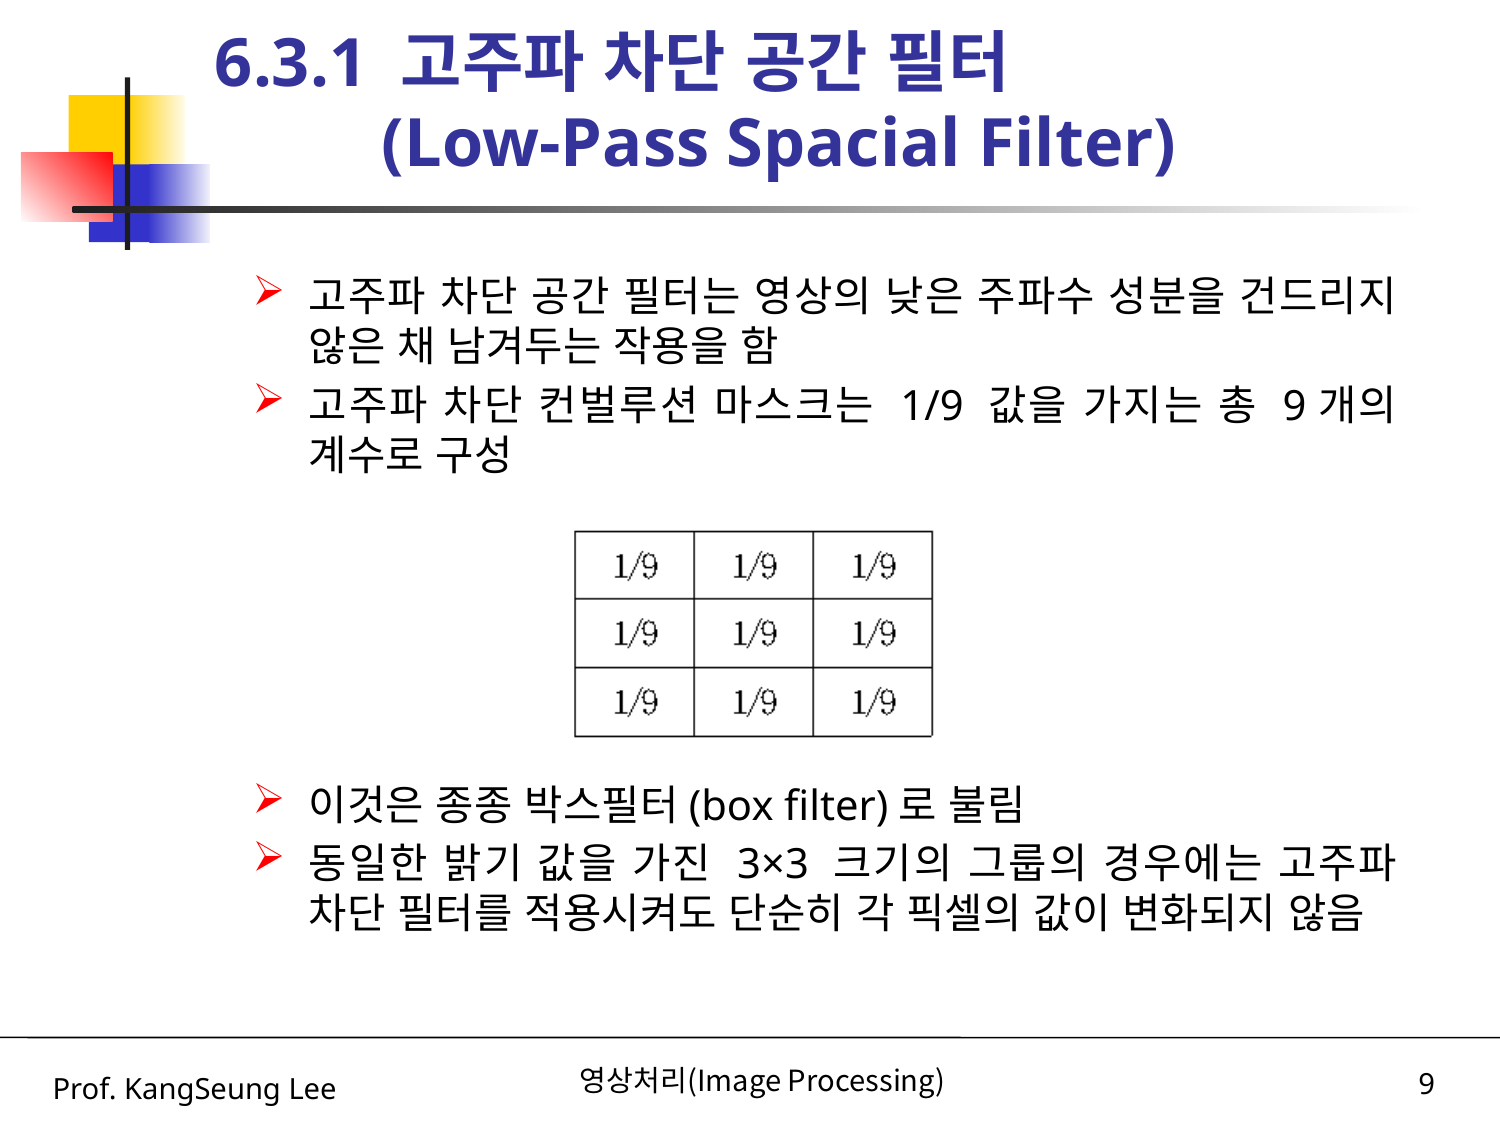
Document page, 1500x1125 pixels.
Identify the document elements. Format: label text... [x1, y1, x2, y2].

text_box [573, 517, 938, 750]
slide_number Prof. KangSeung Lee [37, 1037, 425, 1113]
footer 영상처리(Image Processing) [525, 1037, 1000, 1113]
slide_number 9 [1137, 1037, 1450, 1113]
list 고주파 차단 공간 필터는 영상의 낮은 주파수 성분을 건드리지 않은 채 남겨두는 작용을 함 고주파 차단 컨벌루션 마스크는 1/9 값을 가지는 총 9개의 계수로 구성 이것은 종종 박스필터(box filter)로 불림 동일한 밝기 값을 가진 3×3 크기의 그룹의 경우에는 고주파 차단 필터를 적용시켜도 단순히 각 픽셀의 값이 변화되지 않음 [237, 262, 1413, 1013]
text_box 6.3.1 고주파 차단 공간 필터 (Low-Pass Spacial Filter) [199, 87, 1388, 188]
